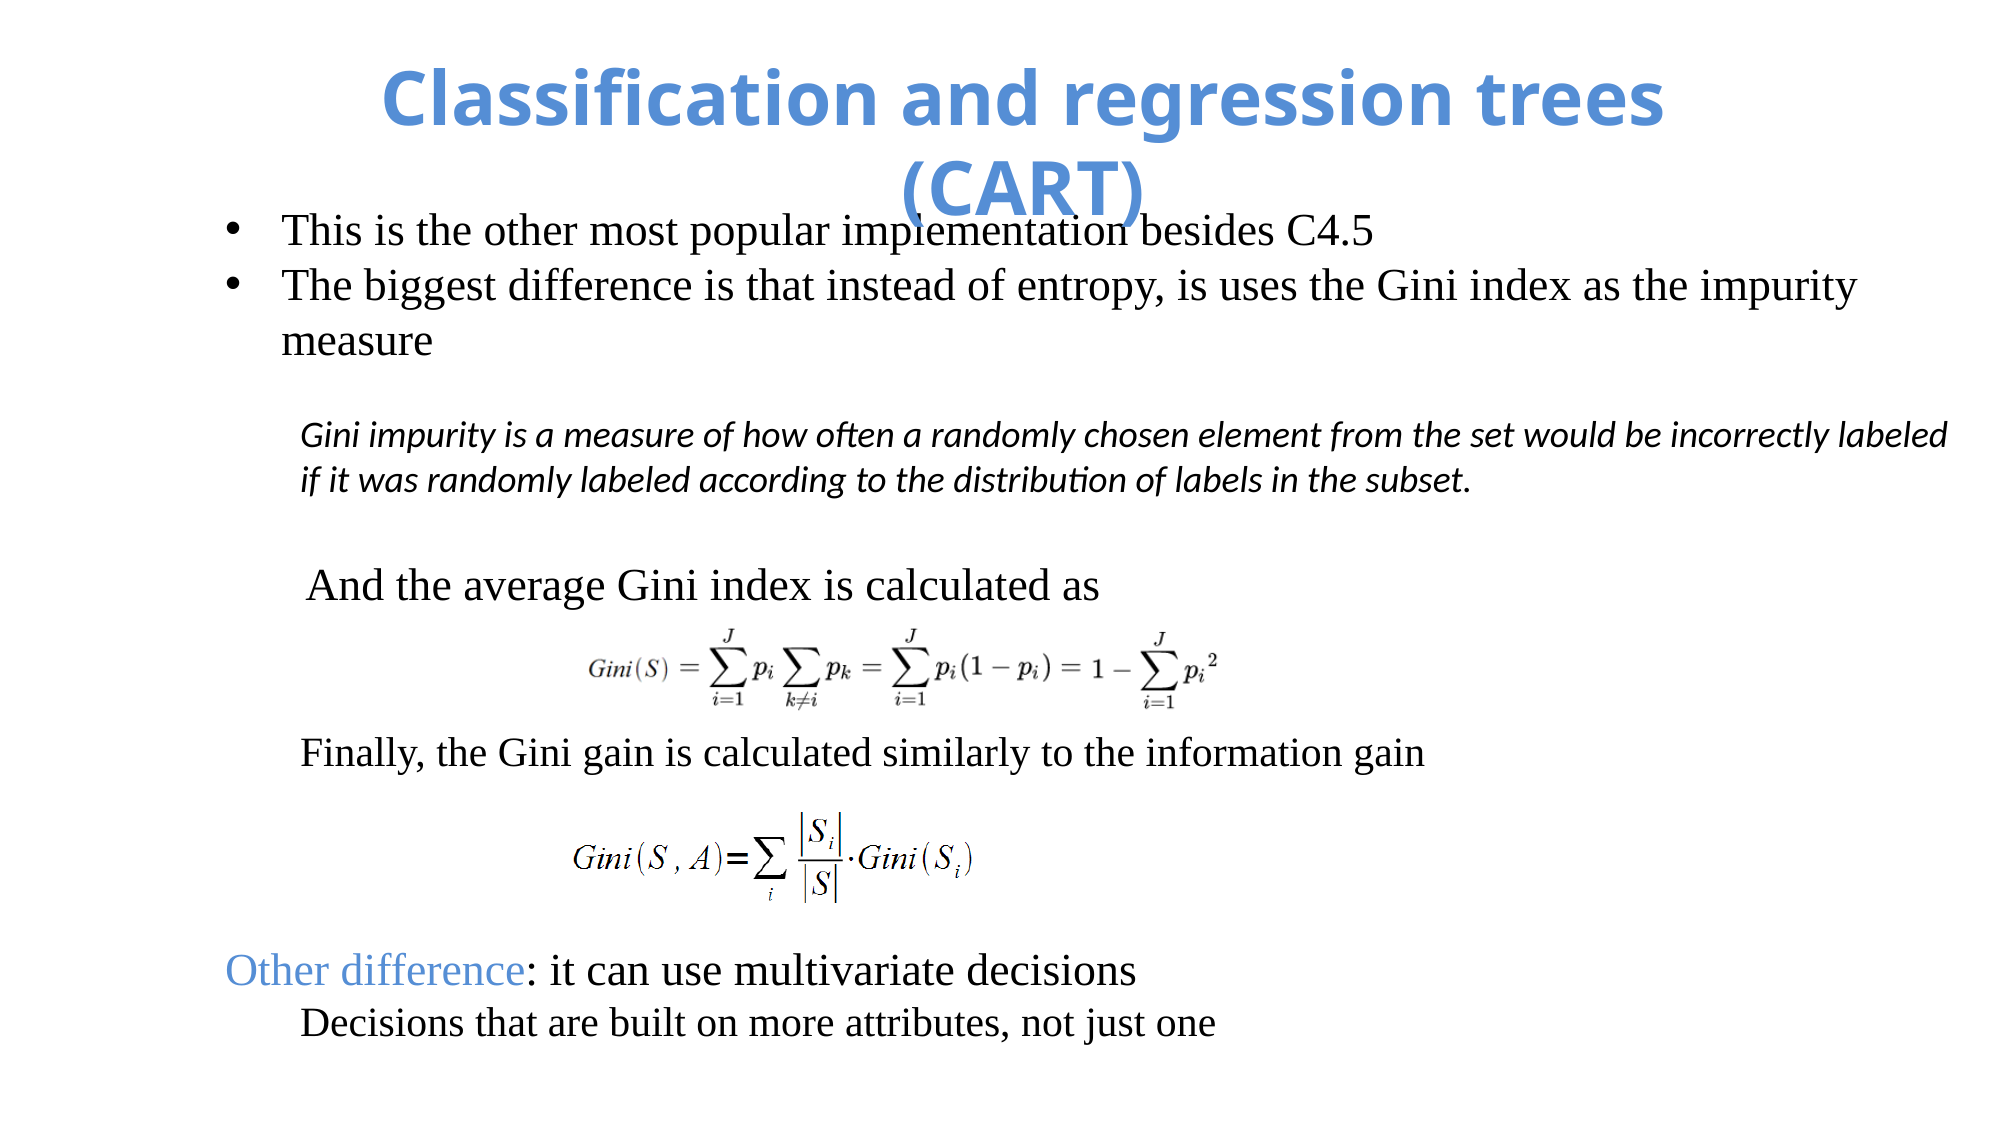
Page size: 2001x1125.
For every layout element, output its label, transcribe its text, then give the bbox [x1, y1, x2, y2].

picture [586, 621, 1225, 718]
list This is the other most popular implementation besides C4.5 The biggest difference is that instead of entropy, is uses the Gini index as the impurity measure Gini impurity is a measure of how often a randomly chosen element from the set would be incorrectly labeled if it was randomly labeled according to the distribution of labels in the subset. And the average Gini index is calculated as Finally, the Gini gain is calculated similarly to the information gain Other difference: it can use multivariate decisions Decisions that are built on more attributes, not just one [225, 200, 1963, 1054]
picture [562, 812, 977, 908]
title Classification and regression trees (CART) [348, 50, 1699, 144]
